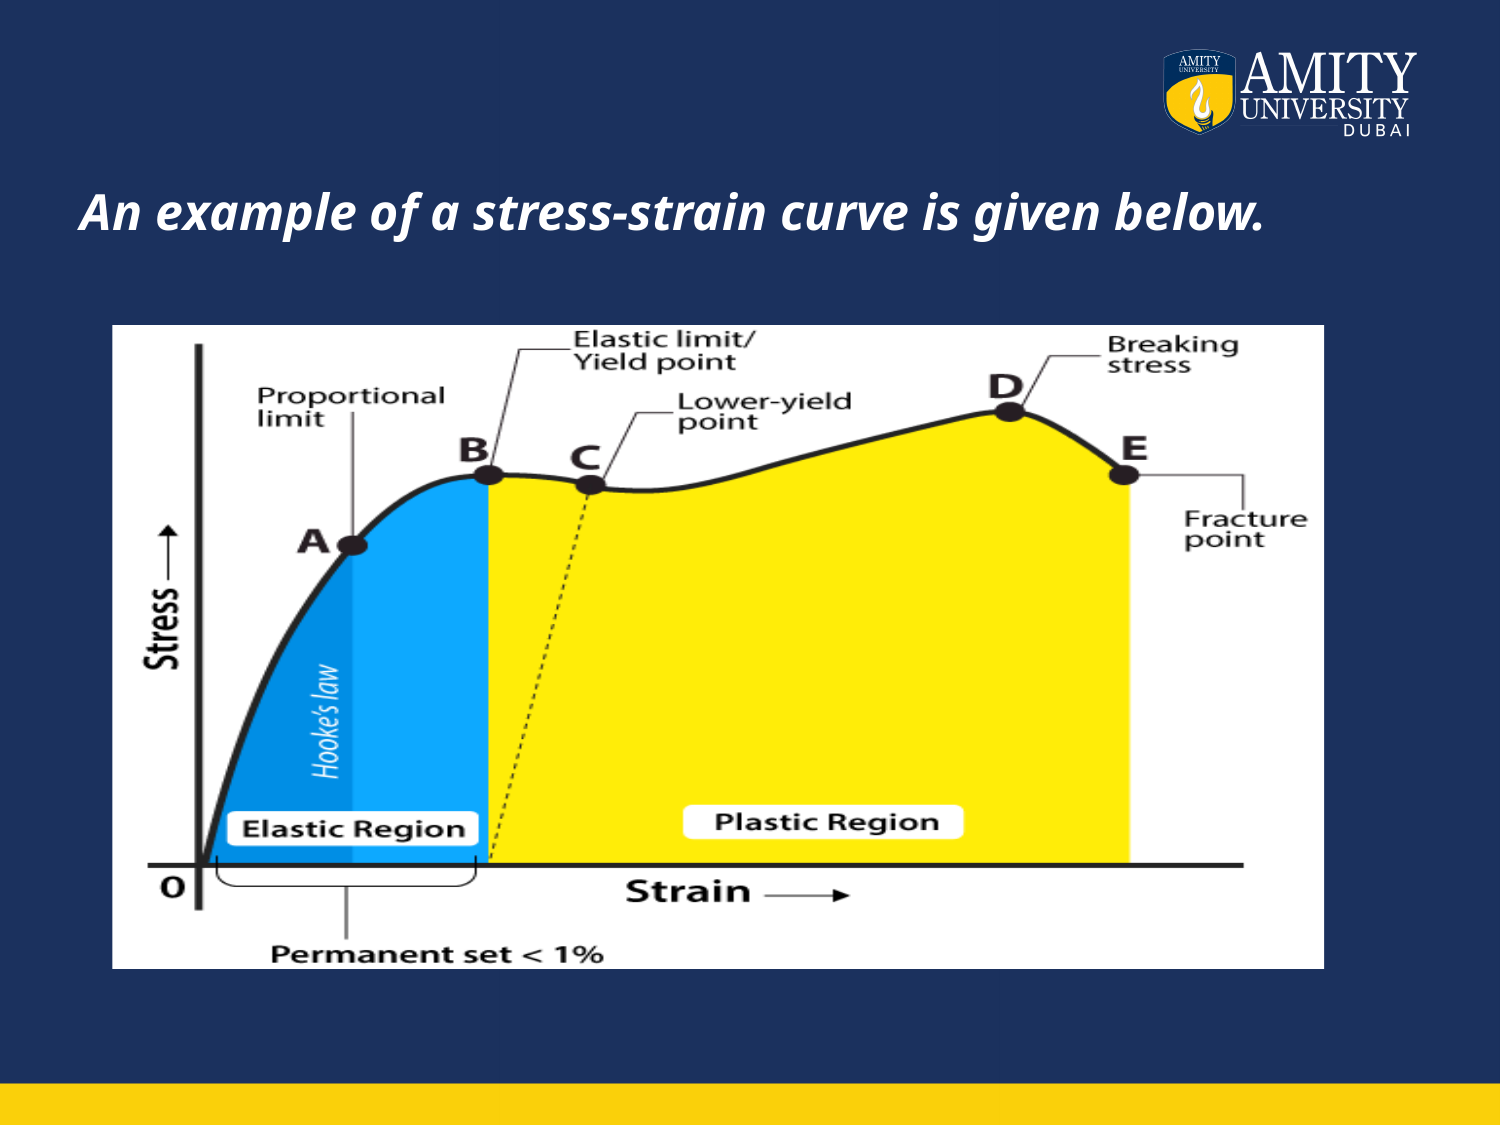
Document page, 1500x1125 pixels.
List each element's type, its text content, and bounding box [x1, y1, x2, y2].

list An example of a stress-strain curve is given below. [65, 184, 1416, 326]
title [65, 97, 1416, 184]
picture [0, 0, 1500, 1125]
